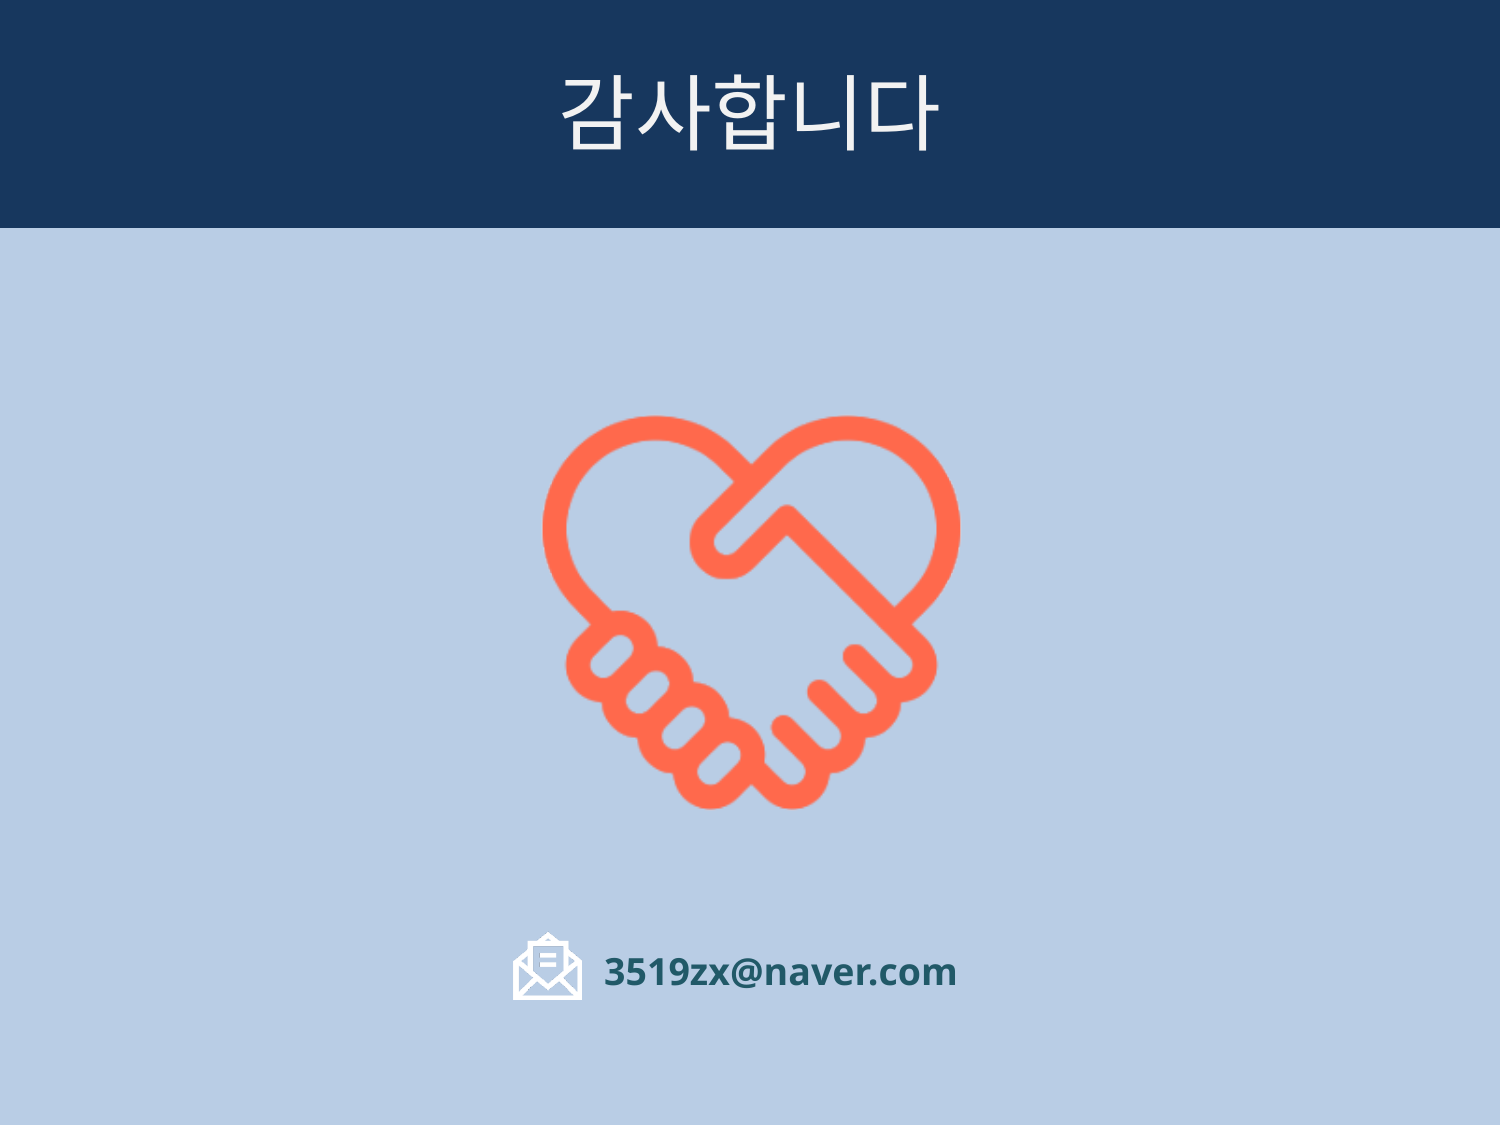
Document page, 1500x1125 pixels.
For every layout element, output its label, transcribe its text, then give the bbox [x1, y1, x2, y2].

picture [513, 931, 582, 1000]
text_box 감사합니다 [0, 0, 1500, 228]
picture [522, 377, 978, 835]
text_box 3519zx@naver.com [589, 940, 987, 1059]
